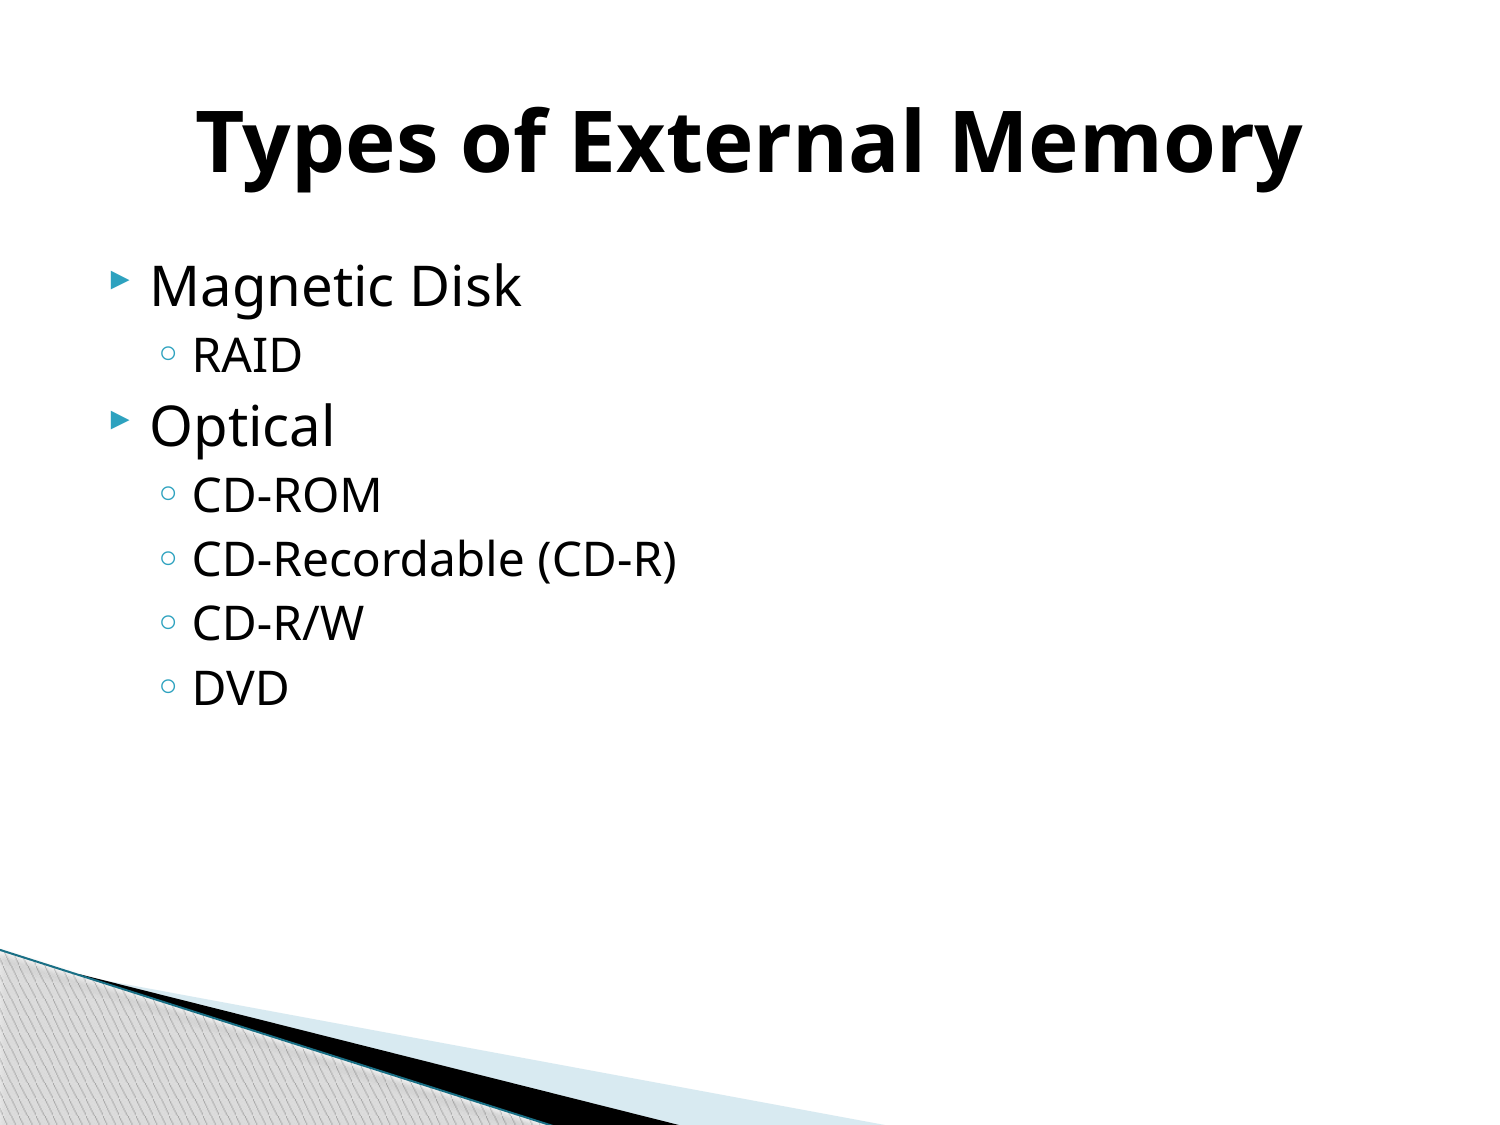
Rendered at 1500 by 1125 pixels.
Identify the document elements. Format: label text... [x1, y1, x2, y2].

title Types of External Memory [75, 45, 1425, 233]
list Magnetic Disk RAID Optical CD-ROM CD-Recordable (CD-R) CD-R/W DVD [75, 243, 1425, 986]
